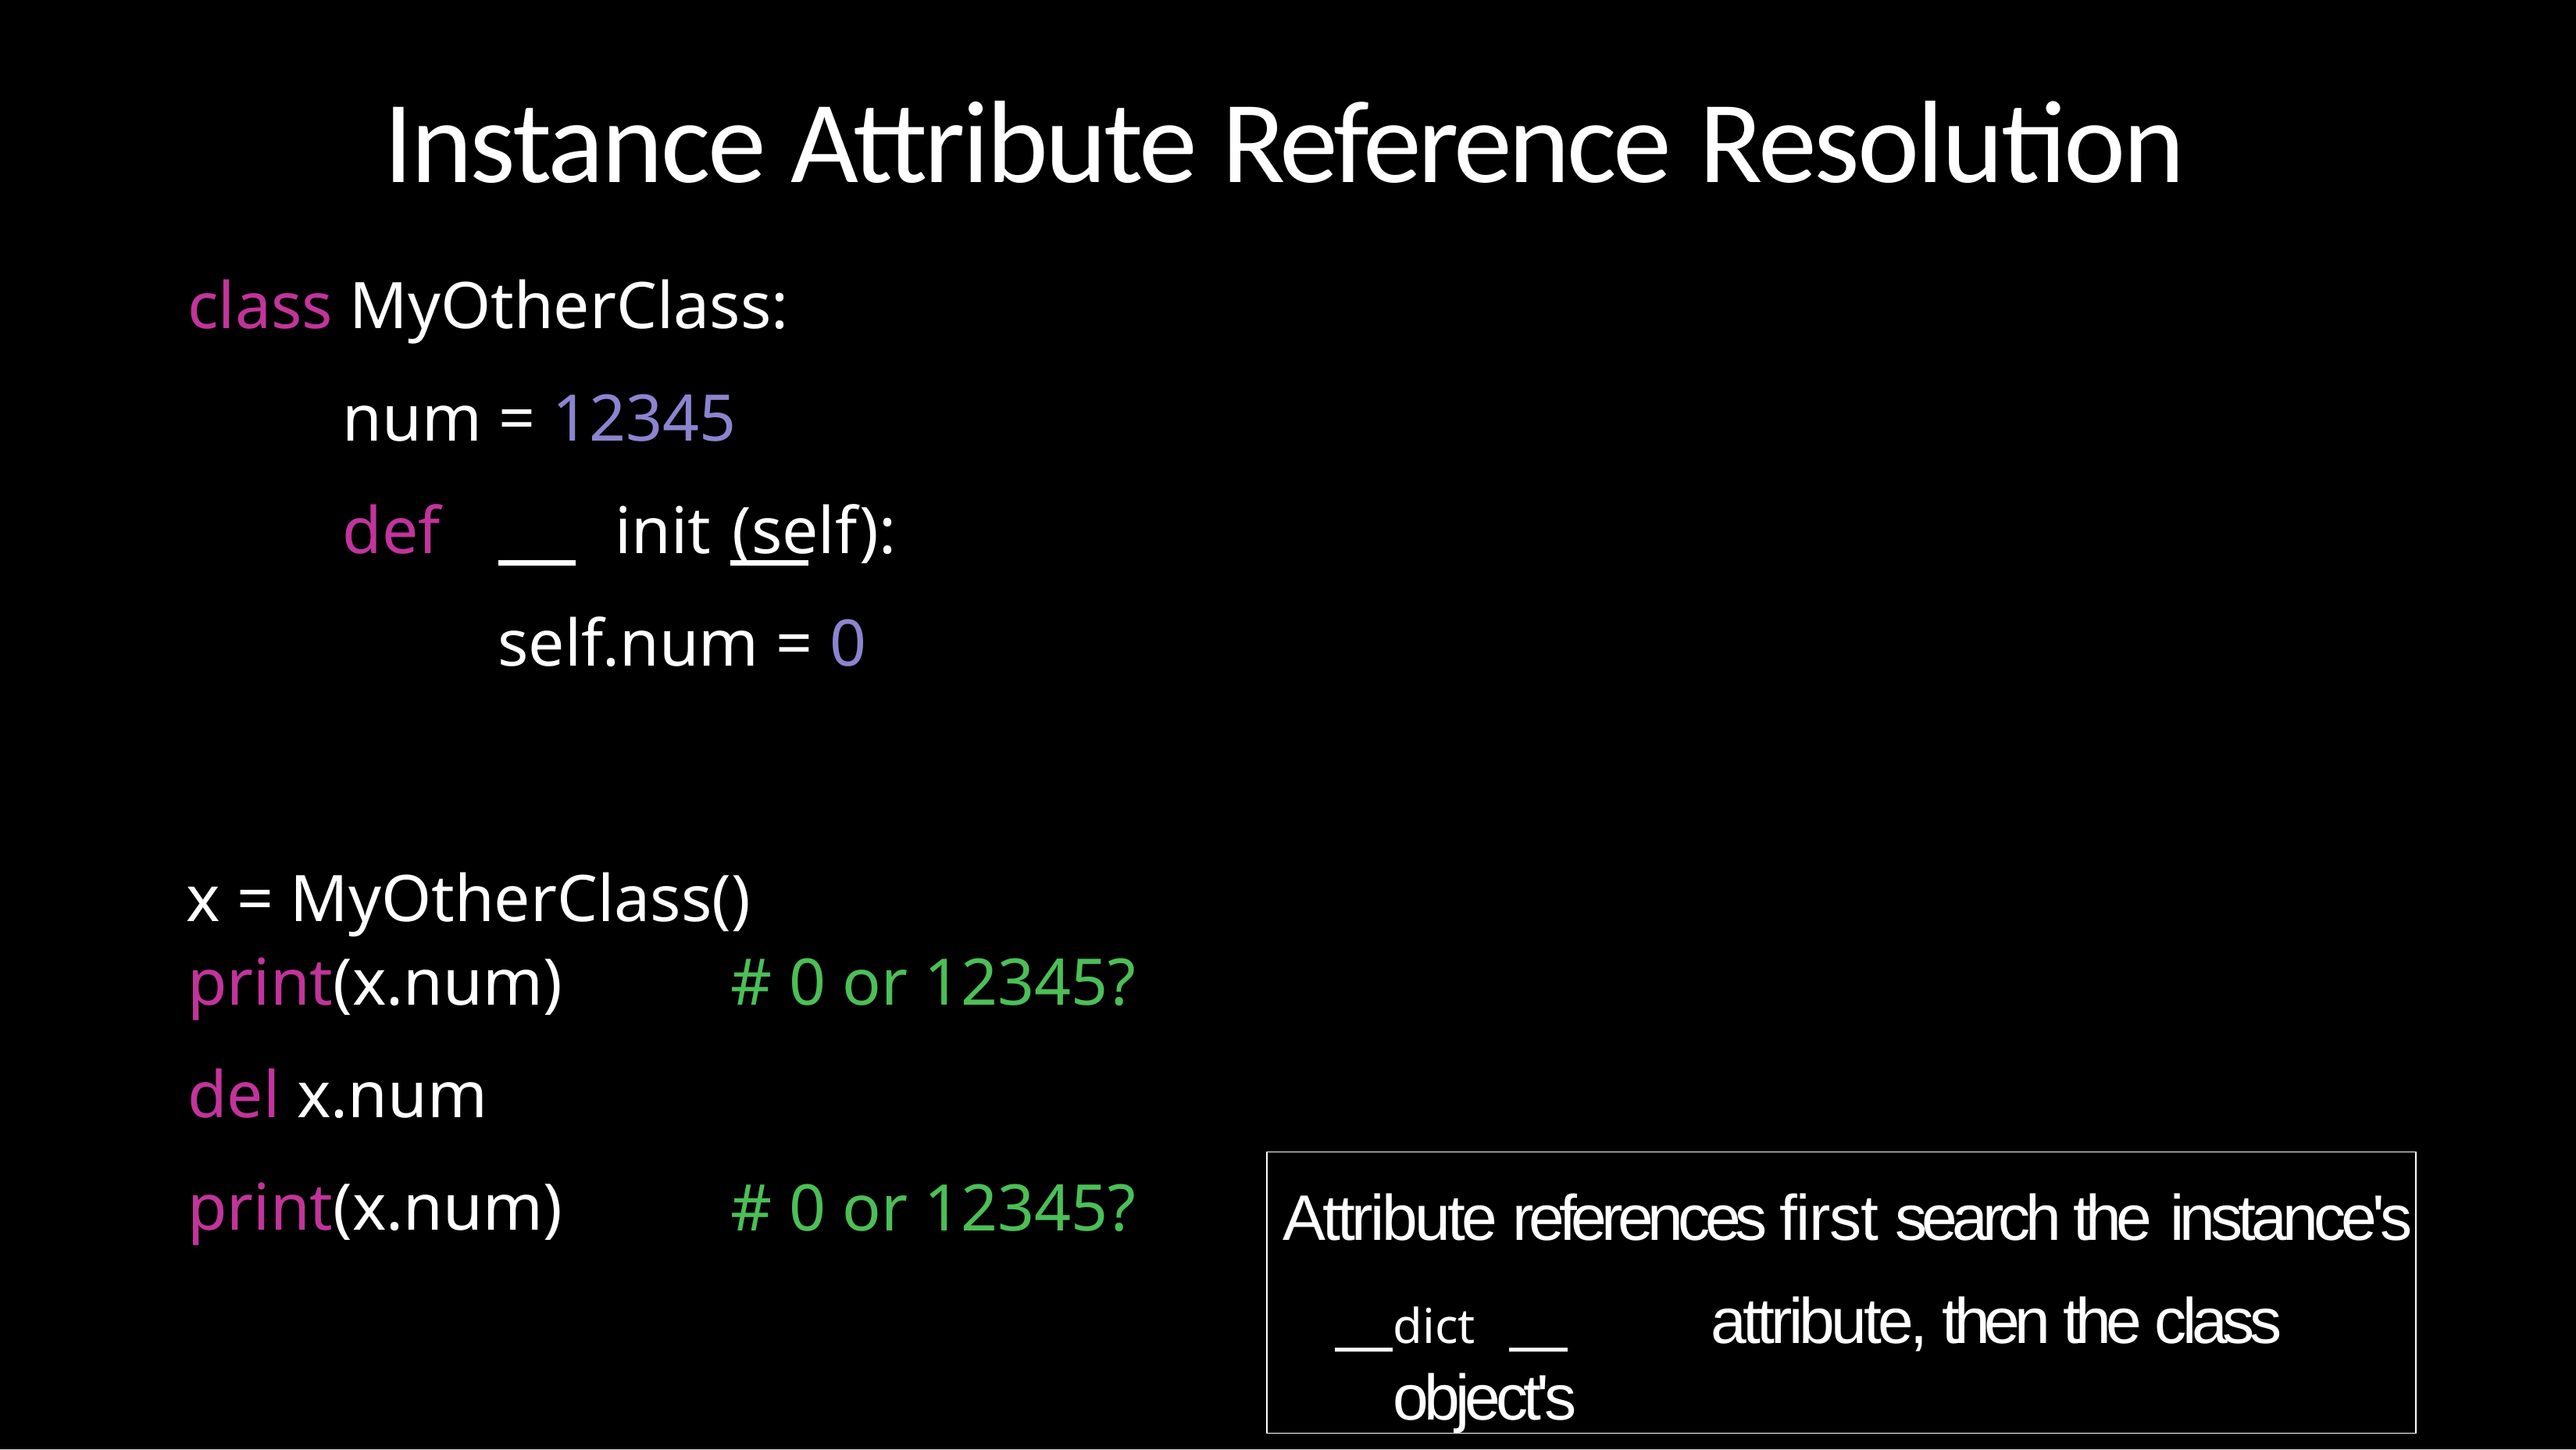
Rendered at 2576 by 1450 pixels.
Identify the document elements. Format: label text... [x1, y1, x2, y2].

text_box Attribute references first search the instance's dict attribute, then the class object's [1266, 1152, 2417, 1434]
text_box # 0 or 12345? [729, 938, 1236, 1018]
text_box class MyOtherClass: num = 12345 def init (self): self.num = 0 x = MyOtherClass() [186, 227, 1082, 934]
text_box print(x.num) del x.num print(x.num) [186, 903, 655, 1243]
title Instance Attribute Reference Resolution [382, 63, 2194, 308]
text_box # 0 or 12345? [729, 1164, 1236, 1244]
